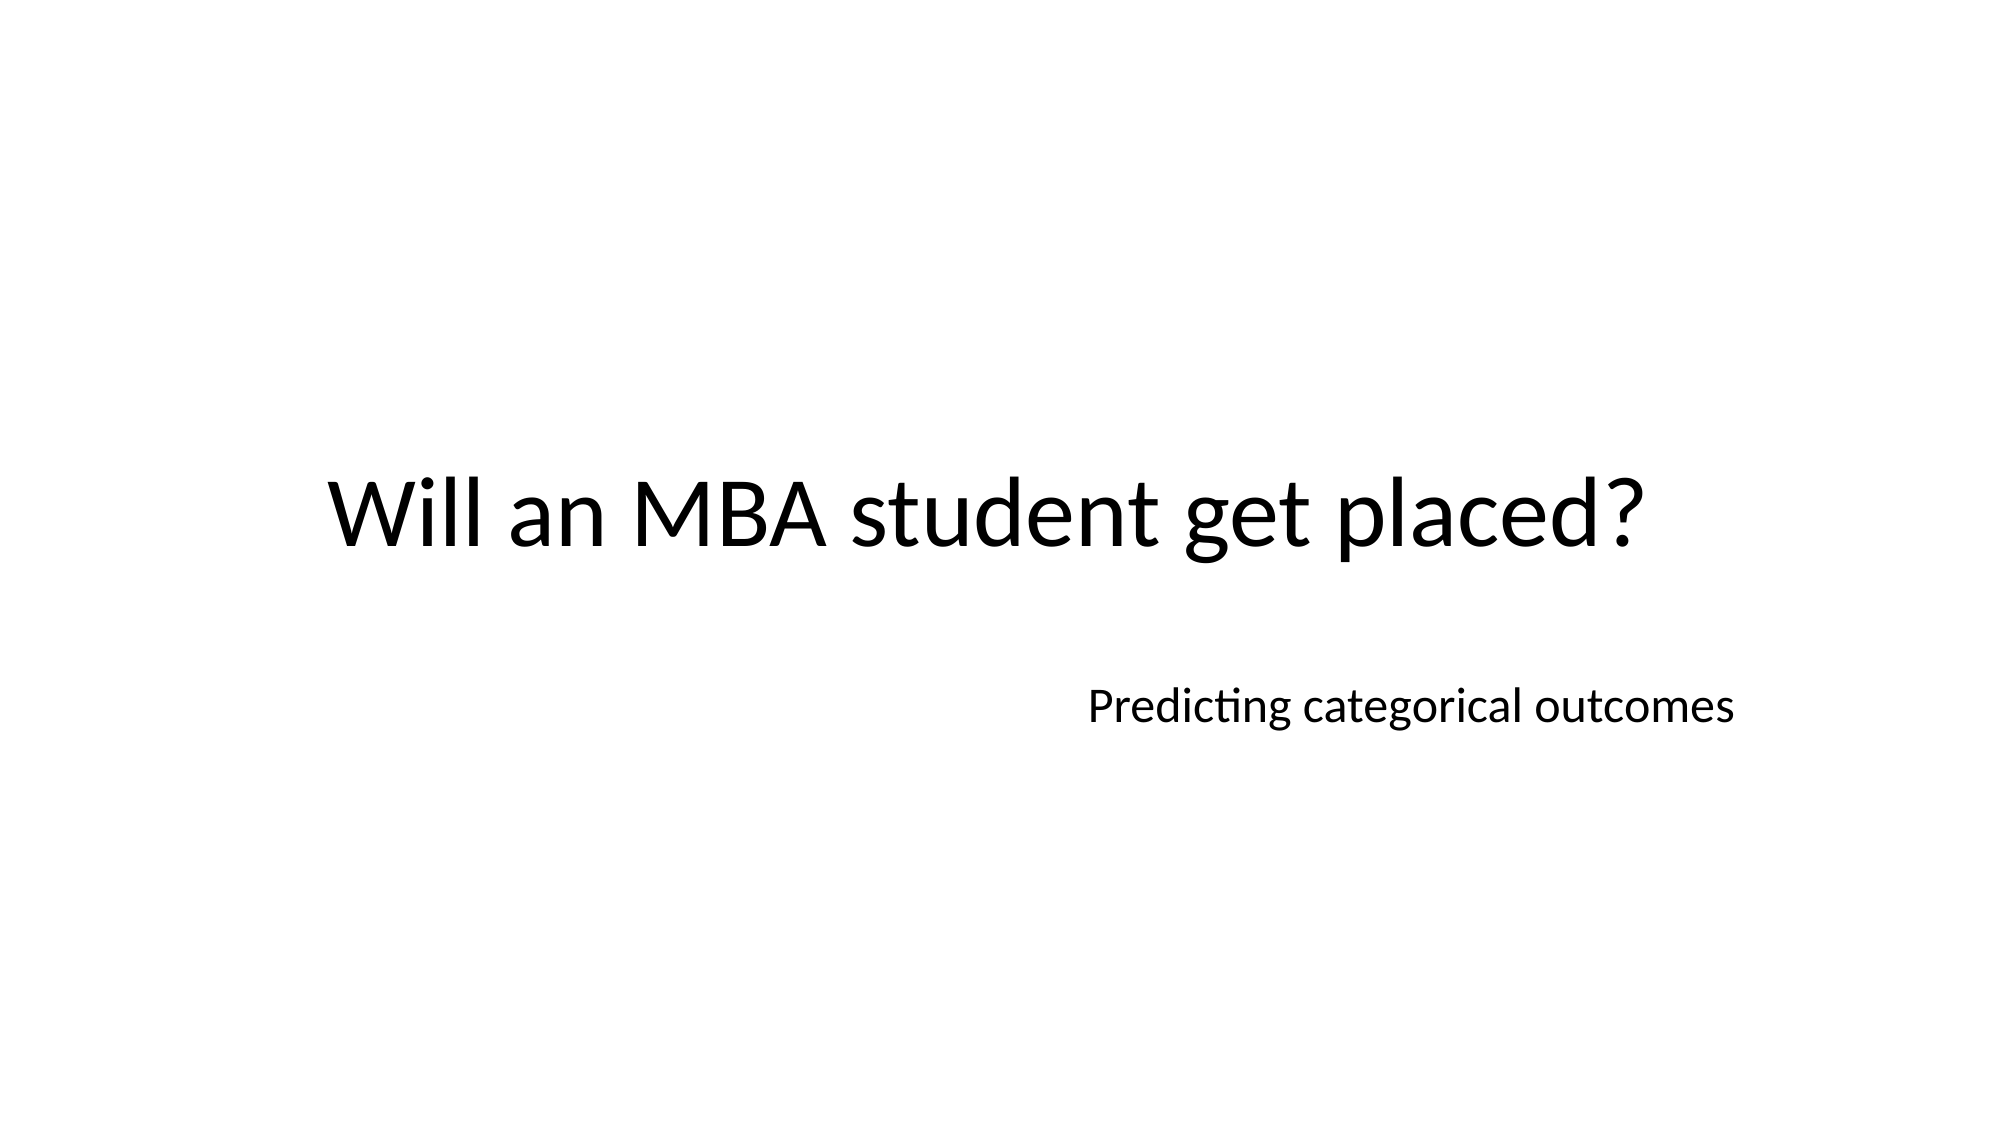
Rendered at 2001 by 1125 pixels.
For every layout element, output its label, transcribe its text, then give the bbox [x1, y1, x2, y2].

title Will an MBA student get placed? [249, 184, 1750, 576]
subtitle Predicting categorical outcomes [249, 590, 1750, 863]
